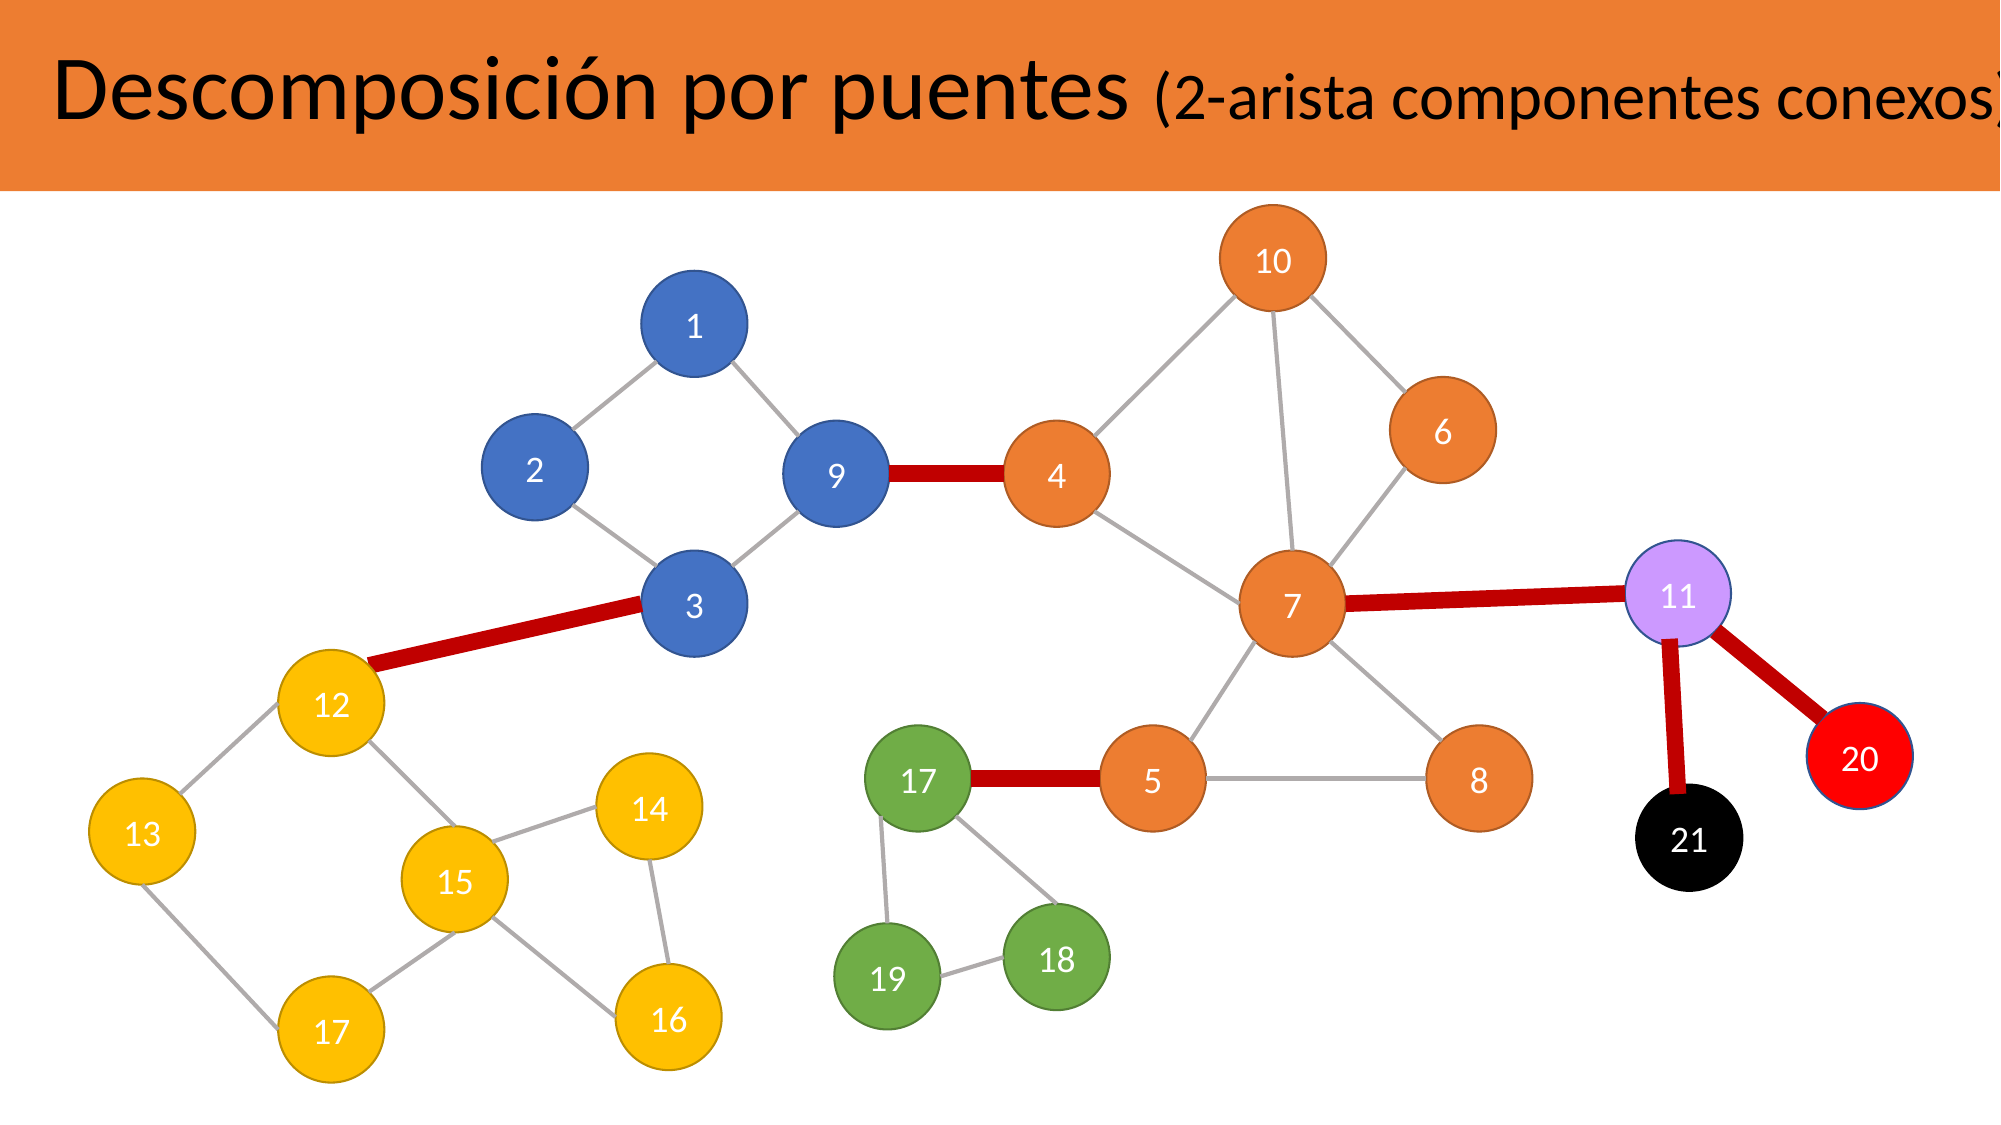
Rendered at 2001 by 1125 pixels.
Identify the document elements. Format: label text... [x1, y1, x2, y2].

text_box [492, 916, 616, 1018]
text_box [492, 806, 597, 842]
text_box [731, 511, 799, 567]
text_box 6 [1388, 375, 1498, 485]
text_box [368, 932, 455, 992]
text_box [368, 740, 455, 827]
text_box 4 [1003, 419, 1111, 528]
text_box 13 [88, 777, 197, 886]
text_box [368, 603, 642, 666]
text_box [649, 859, 669, 964]
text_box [179, 703, 279, 795]
text_box 1 [640, 269, 749, 378]
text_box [955, 815, 1057, 904]
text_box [1715, 630, 1823, 719]
text_box 10 [1218, 204, 1328, 313]
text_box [1330, 467, 1406, 567]
text_box 2 [480, 413, 590, 522]
text_box 21 [1635, 783, 1744, 892]
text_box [1669, 638, 1678, 794]
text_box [1190, 641, 1255, 741]
text_box 12 [277, 648, 386, 758]
text_box 8 [1425, 724, 1534, 833]
text_box 3 [640, 549, 749, 658]
text_box 17 [864, 724, 972, 833]
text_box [1310, 295, 1406, 393]
text_box 19 [833, 922, 942, 1031]
text_box 14 [595, 752, 704, 861]
text_box 20 [1805, 701, 1914, 811]
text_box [572, 504, 657, 567]
text_box 7 [1238, 549, 1346, 658]
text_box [1330, 641, 1442, 741]
text_box 5 [1099, 724, 1207, 833]
text_box Descomposición por puentes (2-arista componentes conexos) [37, 20, 2000, 146]
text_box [1094, 511, 1240, 604]
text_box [142, 884, 279, 1030]
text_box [572, 361, 657, 430]
text_box 18 [1002, 902, 1111, 1012]
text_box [1345, 593, 1625, 604]
text_box 17 [277, 975, 386, 1084]
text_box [1273, 311, 1293, 551]
text_box 16 [614, 963, 723, 1072]
text_box 9 [782, 419, 890, 528]
text_box 11 [1624, 539, 1733, 648]
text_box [731, 361, 799, 437]
text_box [0, 0, 2000, 192]
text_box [880, 816, 888, 924]
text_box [940, 957, 1004, 977]
text_box 15 [400, 825, 509, 934]
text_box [1094, 295, 1236, 437]
